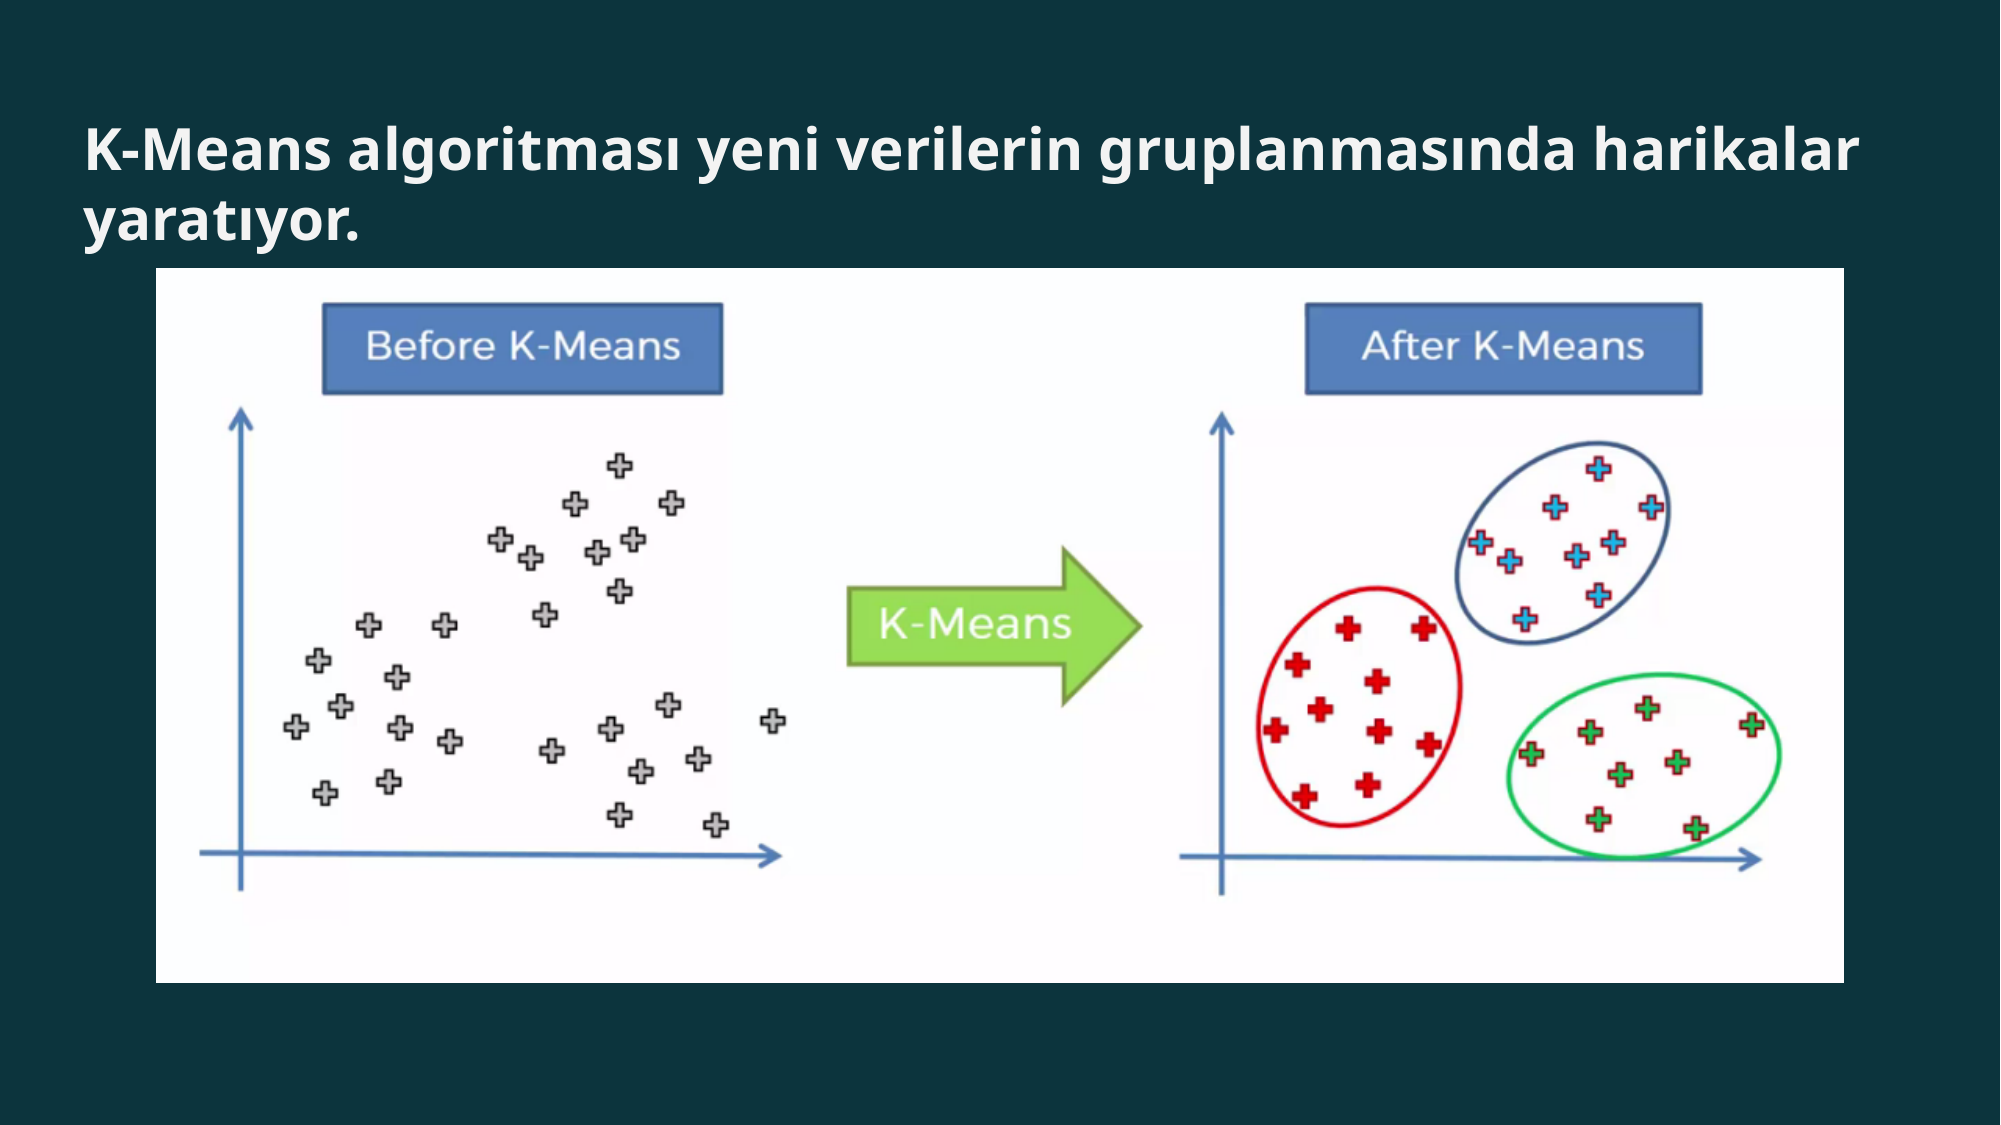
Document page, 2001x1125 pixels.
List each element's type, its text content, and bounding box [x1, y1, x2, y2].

title K-Means algoritması yeni verilerin gruplanmasında harikalar yaratıyor. [68, 97, 1932, 223]
picture [155, 268, 1844, 983]
